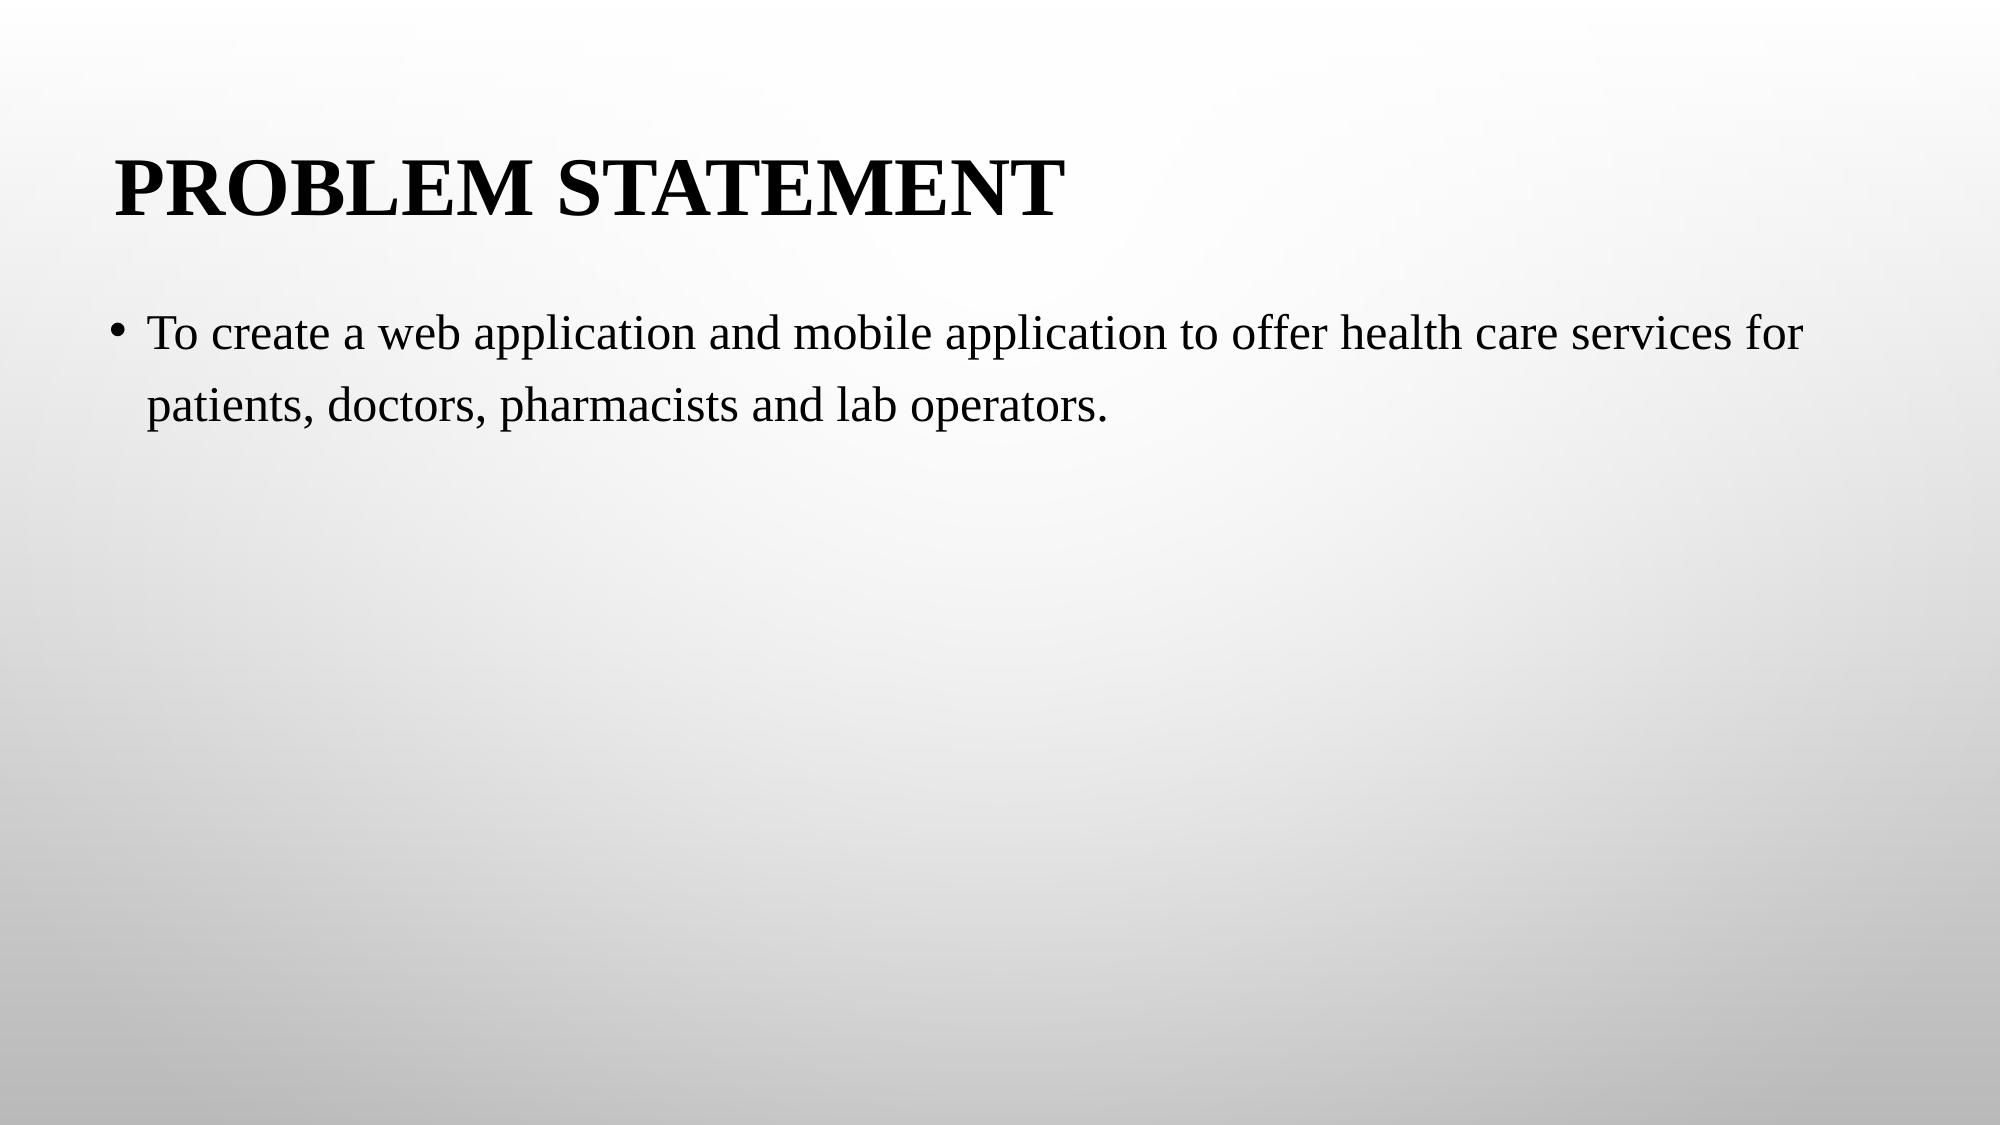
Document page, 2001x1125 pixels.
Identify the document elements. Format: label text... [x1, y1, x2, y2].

title PROBLEM STATEMENT [0, 83, 1322, 294]
list To create a web application and mobile application to offer health care services for patients, doctors, pharmacists and lab operators. [94, 280, 1876, 508]
picture [0, 0, 2000, 1125]
